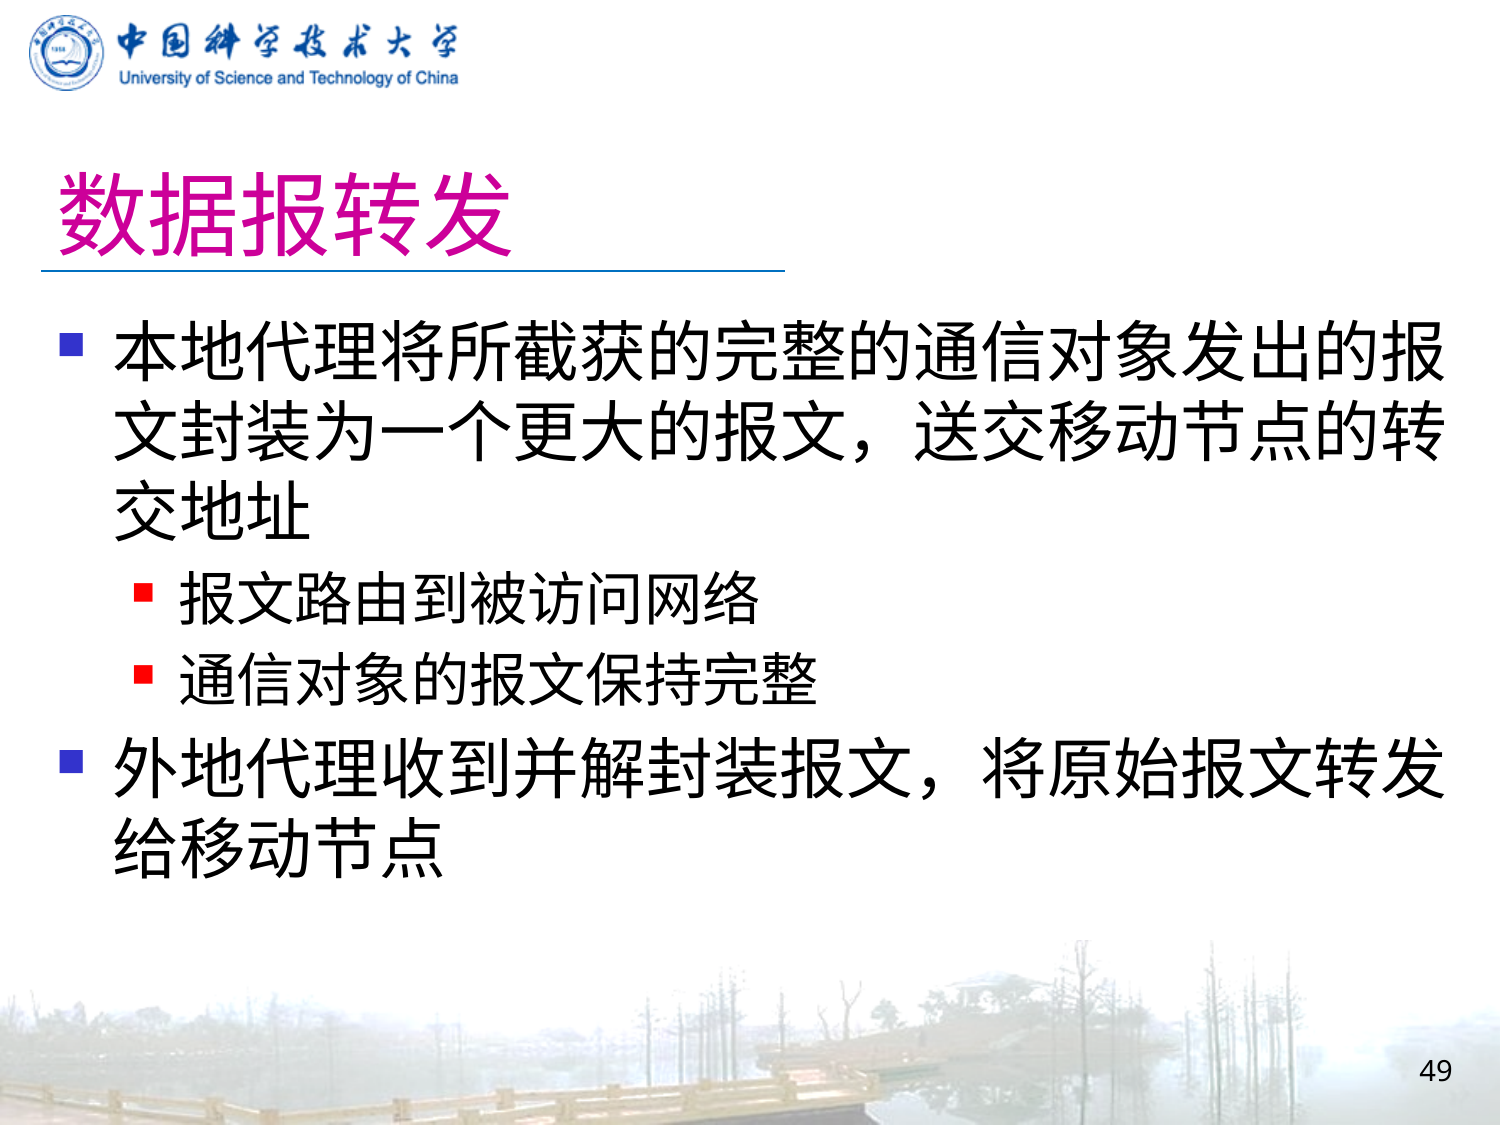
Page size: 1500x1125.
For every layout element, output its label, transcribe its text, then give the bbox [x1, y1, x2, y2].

title 数据报转发 [40, 34, 1468, 276]
text_box 没有基站，节点之间 通过中继节点转发 数据包。MANET、 VANET（车联网） [0, 940, 1500, 1125]
list 本地代理将所截获的完整的通信对象发出的报文封装为一个更大的报文，送交移动节点的转交地址 报文路由到被访问网络 通信对象的报文保持完整 外地代理收到并解封装报文，将原始报文转发给移动节点 [40, 302, 1470, 1007]
picture [29, 15, 461, 91]
slide_number 49 [1154, 1023, 1468, 1100]
